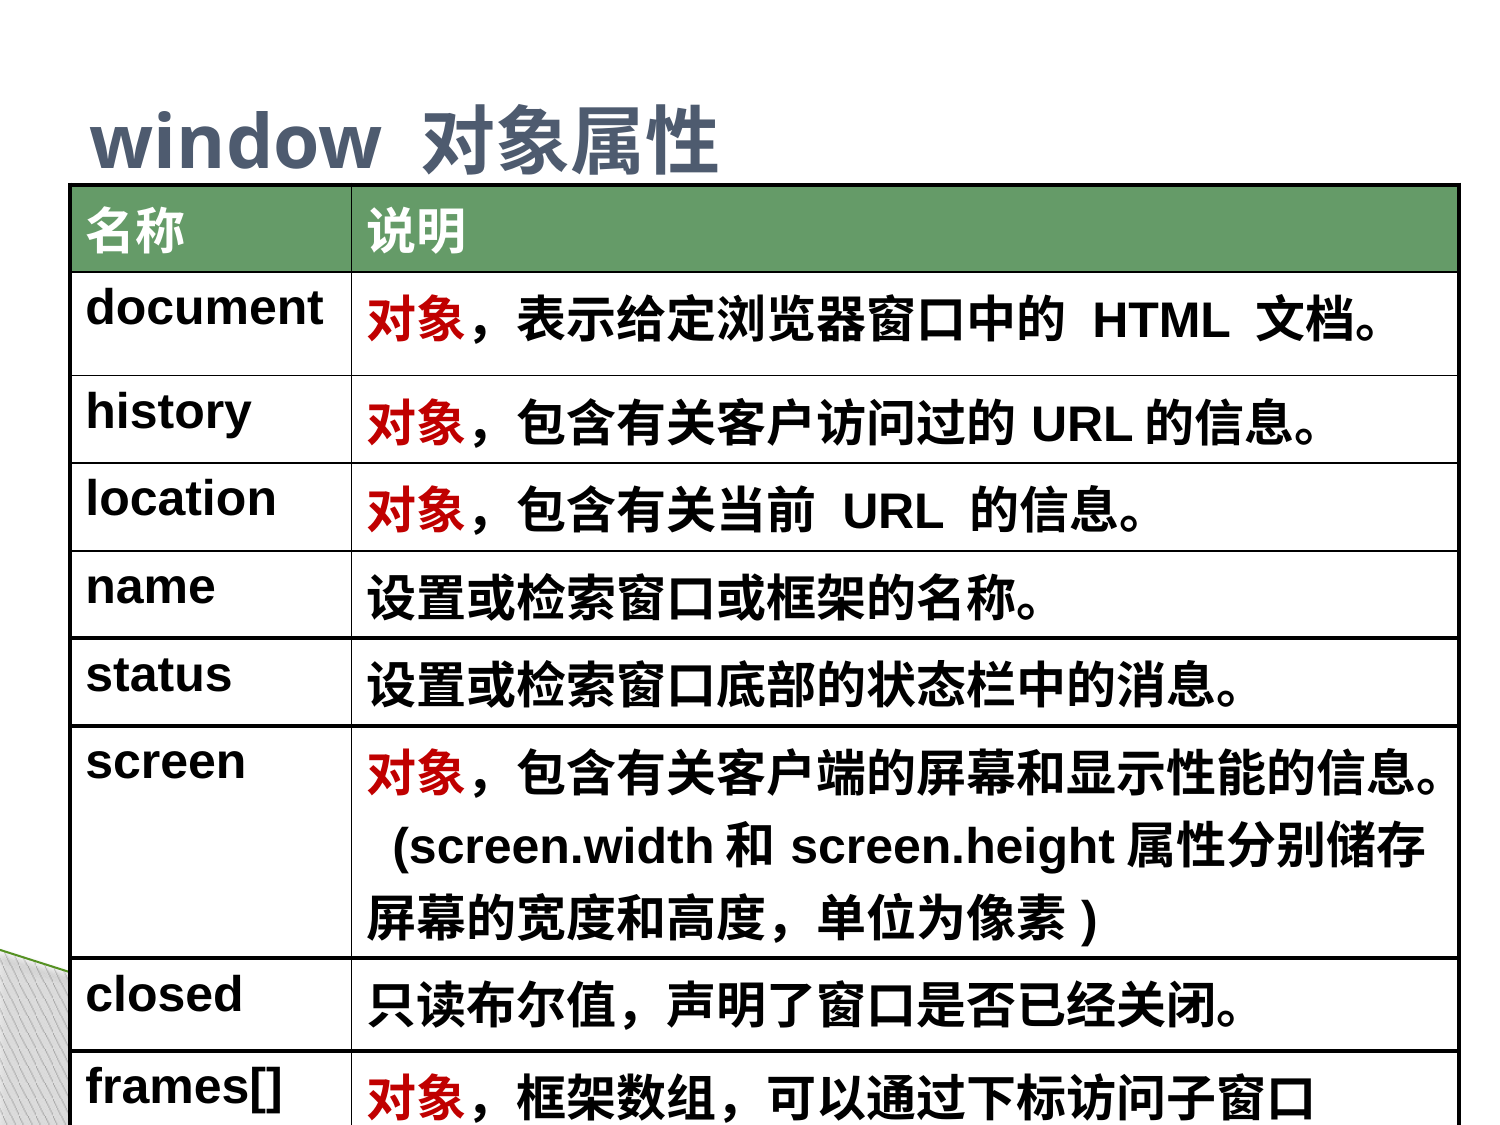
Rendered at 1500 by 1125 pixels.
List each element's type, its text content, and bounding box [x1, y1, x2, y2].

table_cell 对象，包含有关当前 URL 的信息。 [352, 464, 1457, 550]
table_header 名称 [72, 187, 351, 271]
title window 对象属性 [75, 45, 1425, 183]
table_cell document [72, 273, 351, 375]
table_cell 设置或检索窗口底部的状态栏中的消息。 [352, 640, 1457, 724]
table_cell 对象，框架数组，可以通过下标访问子窗口 [352, 1053, 1457, 1125]
table_cell 只读布尔值，声明了窗口是否已经关闭。 [352, 960, 1457, 1049]
table_cell name [72, 552, 351, 636]
table_cell frames[] [72, 1053, 351, 1125]
table_cell 对象，表示给定浏览器窗口中的 HTML 文档。 [352, 273, 1457, 375]
table_cell history [72, 376, 351, 462]
table_header 说明 [352, 187, 1457, 271]
table_cell 对象，包含有关客户访问过的URL的信息。 [352, 376, 1457, 462]
table_cell screen [72, 728, 351, 956]
table_cell closed [72, 960, 351, 1049]
table_cell location [72, 464, 351, 550]
table_cell status [72, 640, 351, 724]
table_cell 设置或检索窗口或框架的名称。 [352, 552, 1457, 636]
table_cell 对象，包含有关客户端的屏幕和显示性能的信息。 (screen.width和screen.height属性分别储存屏幕的宽度和高度，单位为像素) [352, 728, 1457, 956]
